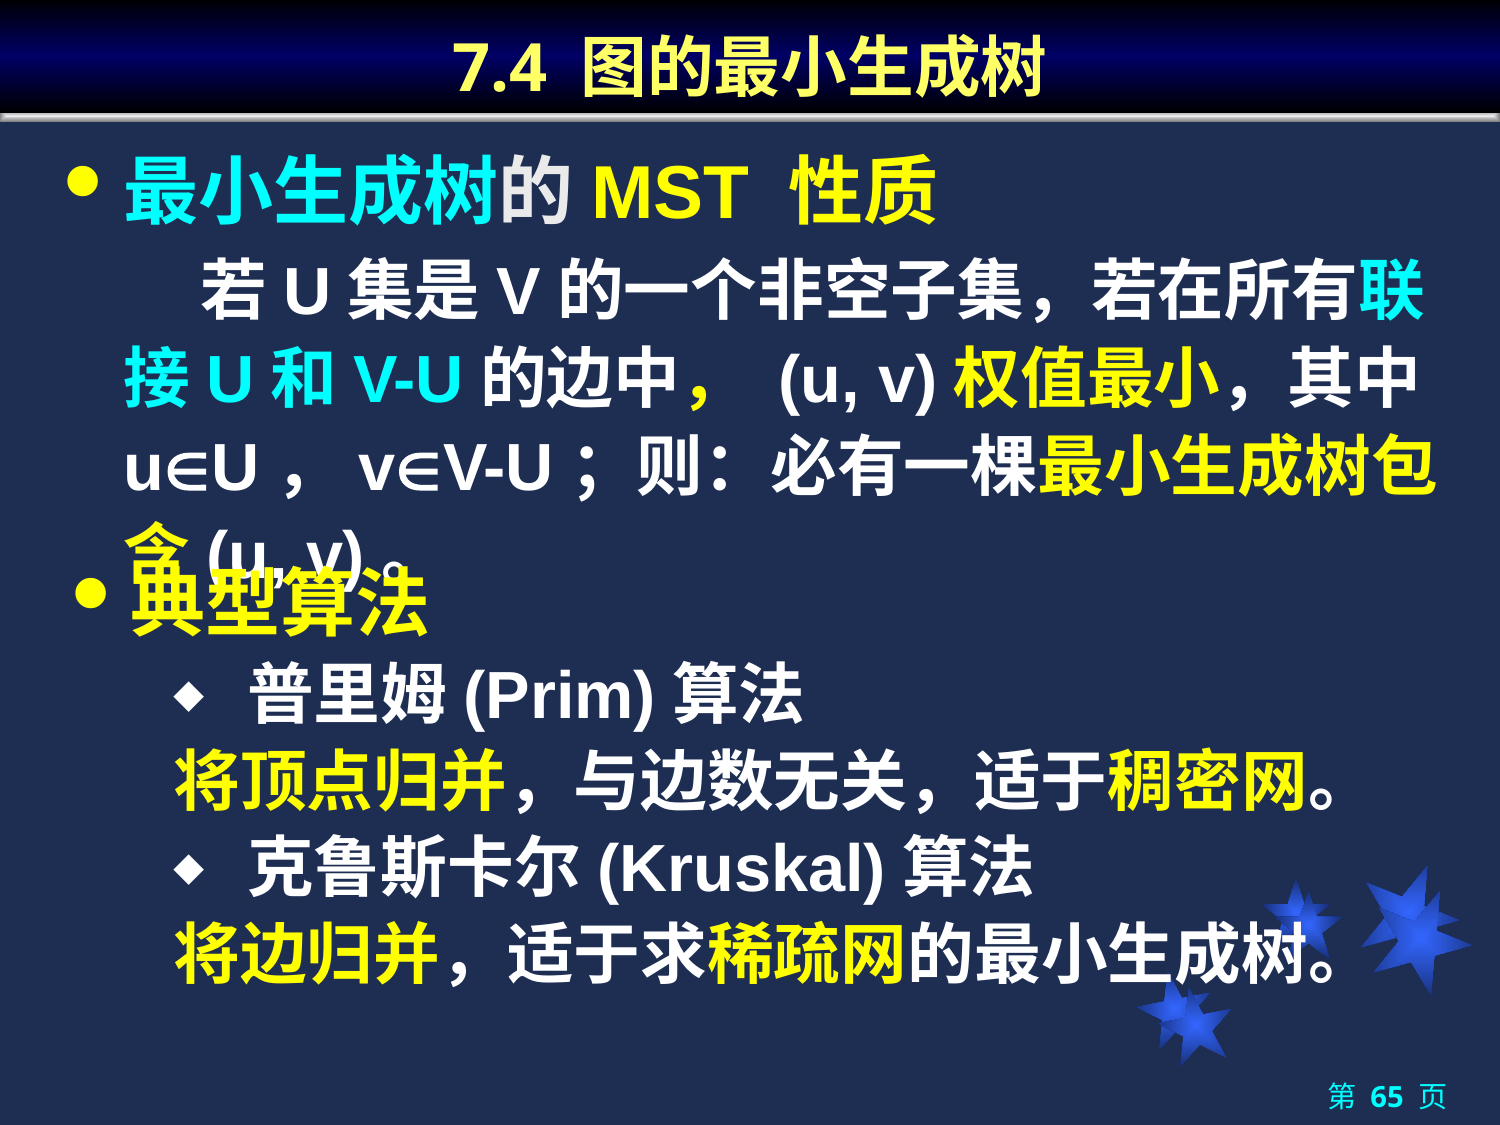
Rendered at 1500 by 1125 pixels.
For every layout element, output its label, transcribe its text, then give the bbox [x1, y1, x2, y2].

text_box 典型算法 普里姆(Prim)算法 将顶点归并，与边数无关，适于稠密网。 克鲁斯卡尔(Kruskal)算法 将边归并，适于求稀疏网的最小生成树。 [55, 547, 1481, 1043]
title 7.4 图的最小生成树 [0, 0, 1500, 113]
list 最小生成树的MST 性质 若U集是V的一个非空子集，若在所有联接U和V-U的边中， (u, v)权值最小，其中uU，vV-U；则：必有一棵最小生成树包含(u, v)。 [48, 126, 1474, 548]
slide_number 第 65 页 [1067, 1070, 1463, 1125]
